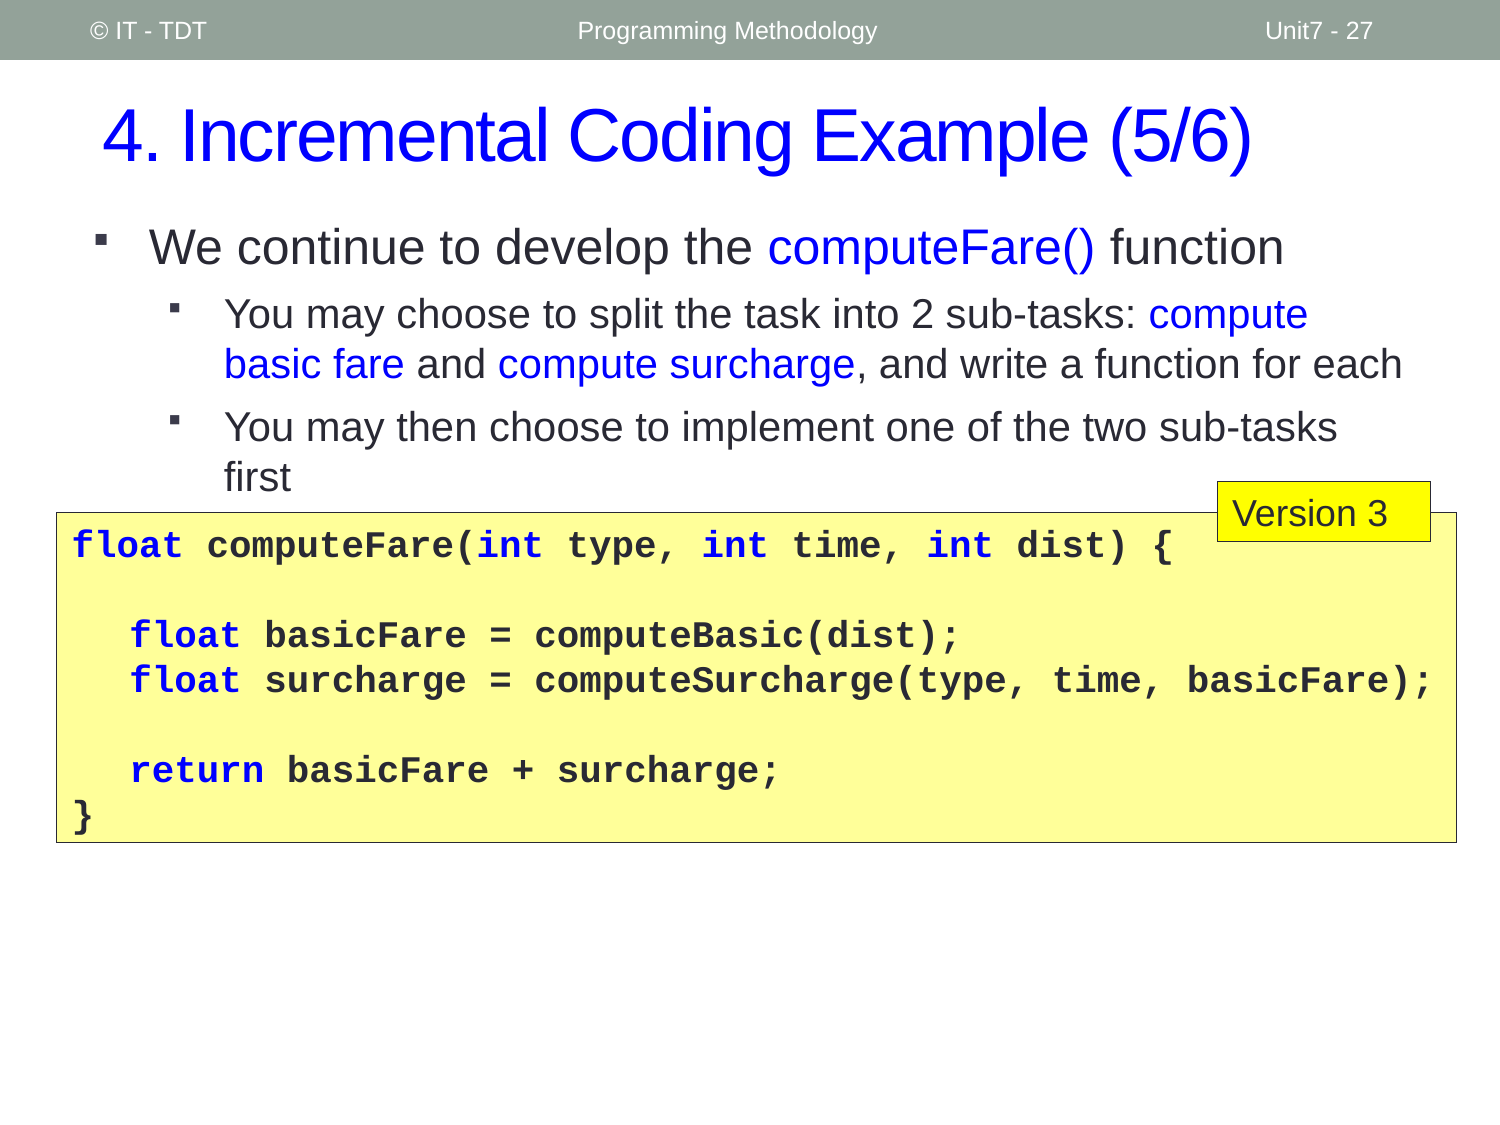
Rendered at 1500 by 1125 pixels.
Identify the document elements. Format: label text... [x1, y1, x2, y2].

slide_number Unit7 - 27 [1250, 3, 1425, 57]
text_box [56, 481, 1457, 847]
slide_number © IT - TDT [75, 3, 550, 57]
title 4. Incremental Coding Example (5/6) [87, 62, 1463, 200]
footer Programming Methodology [562, 3, 1238, 57]
text_box We continue to develop the computeFare() function You may choose to split the task into 2 sub-tasks: compute basic fare and compute surcharge, and write a function for each You may then choose to implement one of the two sub-tasks first [77, 206, 1431, 478]
